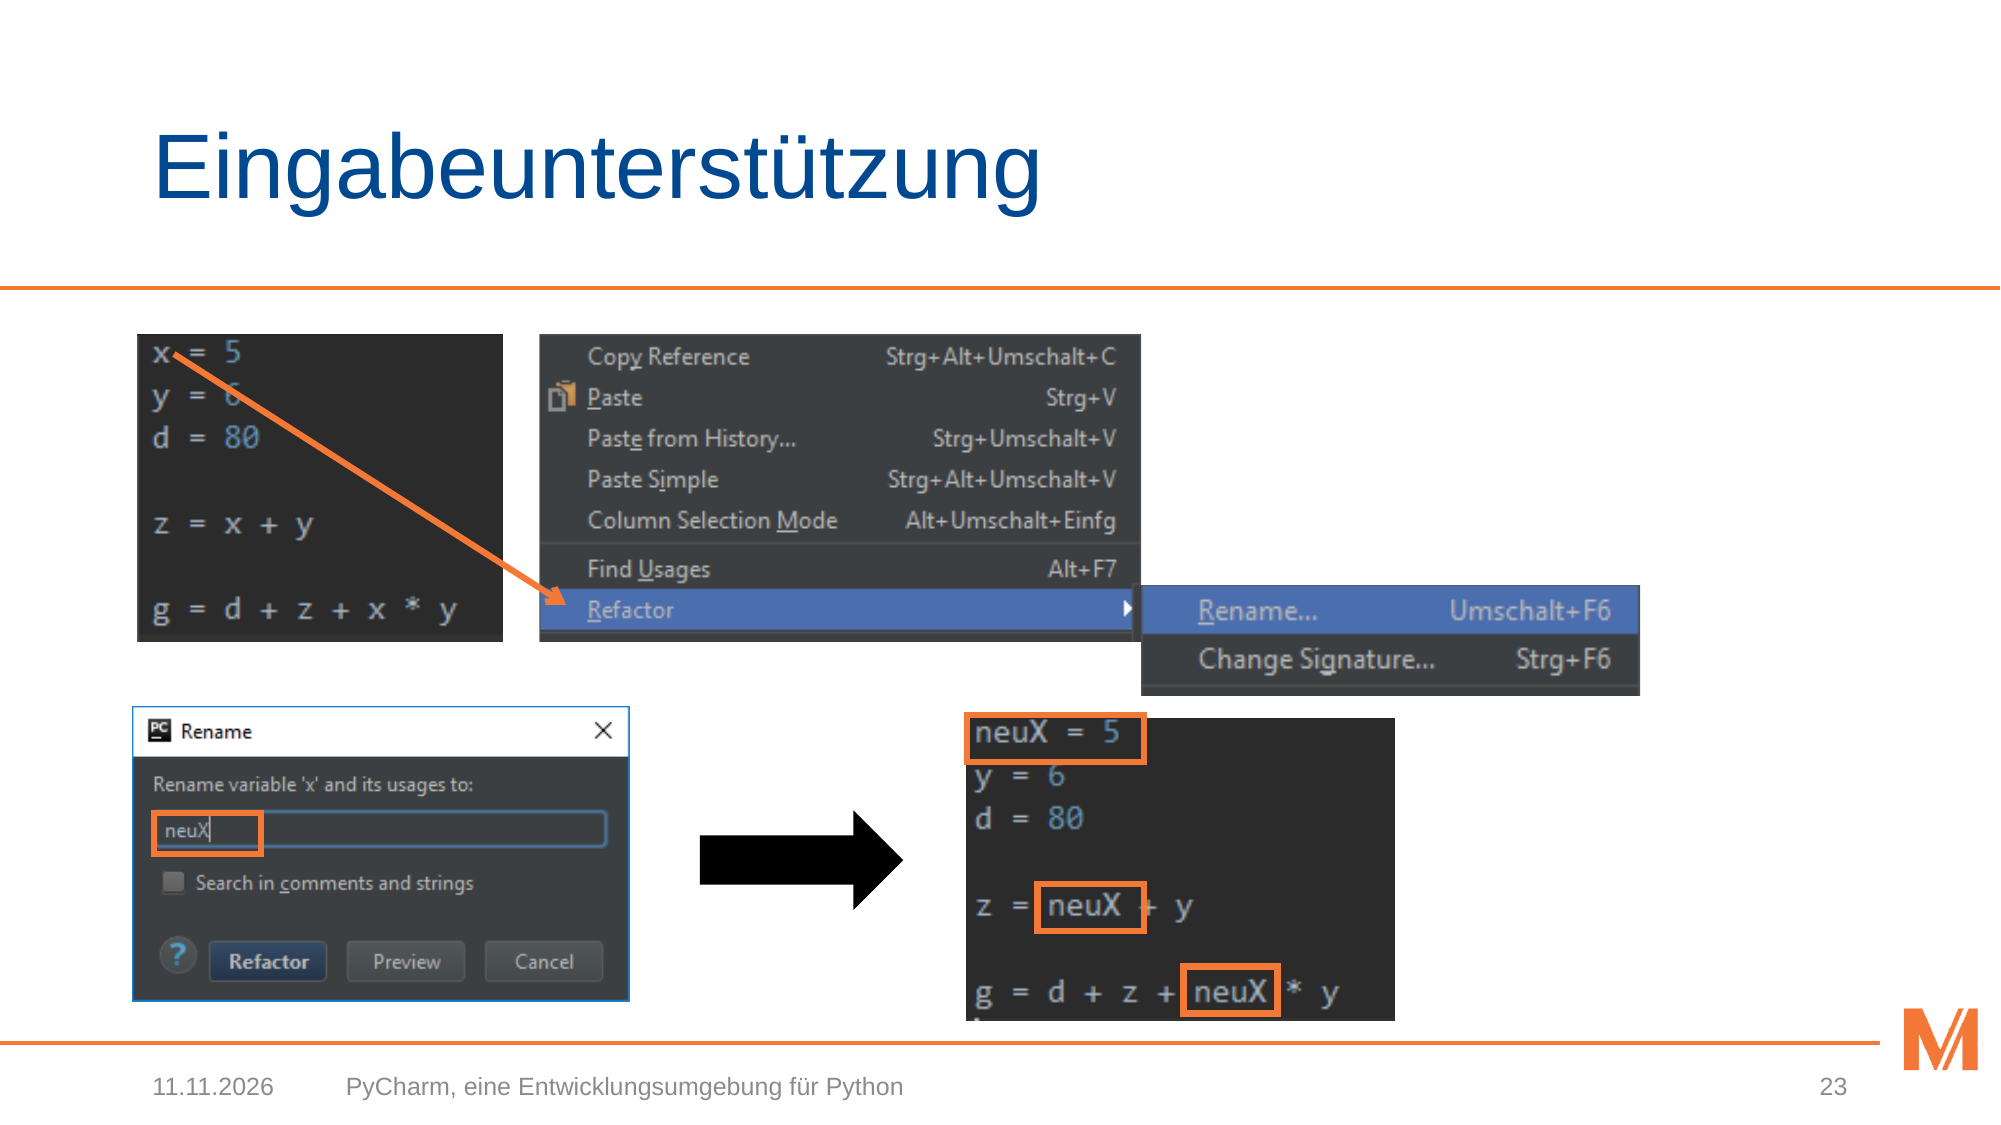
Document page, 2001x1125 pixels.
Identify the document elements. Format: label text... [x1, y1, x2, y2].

text_box [966, 714, 1145, 718]
text_box [699, 810, 904, 910]
picture [1879, 989, 1982, 1097]
footer PyCharm, eine Entwicklungsumgebung für Python [330, 1055, 1721, 1116]
slide_number 23 [1743, 1055, 1863, 1116]
picture [966, 718, 1395, 1021]
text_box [173, 353, 567, 605]
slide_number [137, 1055, 313, 1116]
title Eingabeunterstützung [137, 59, 1863, 278]
picture [132, 706, 630, 1002]
picture [137, 334, 503, 642]
picture [539, 334, 1641, 696]
